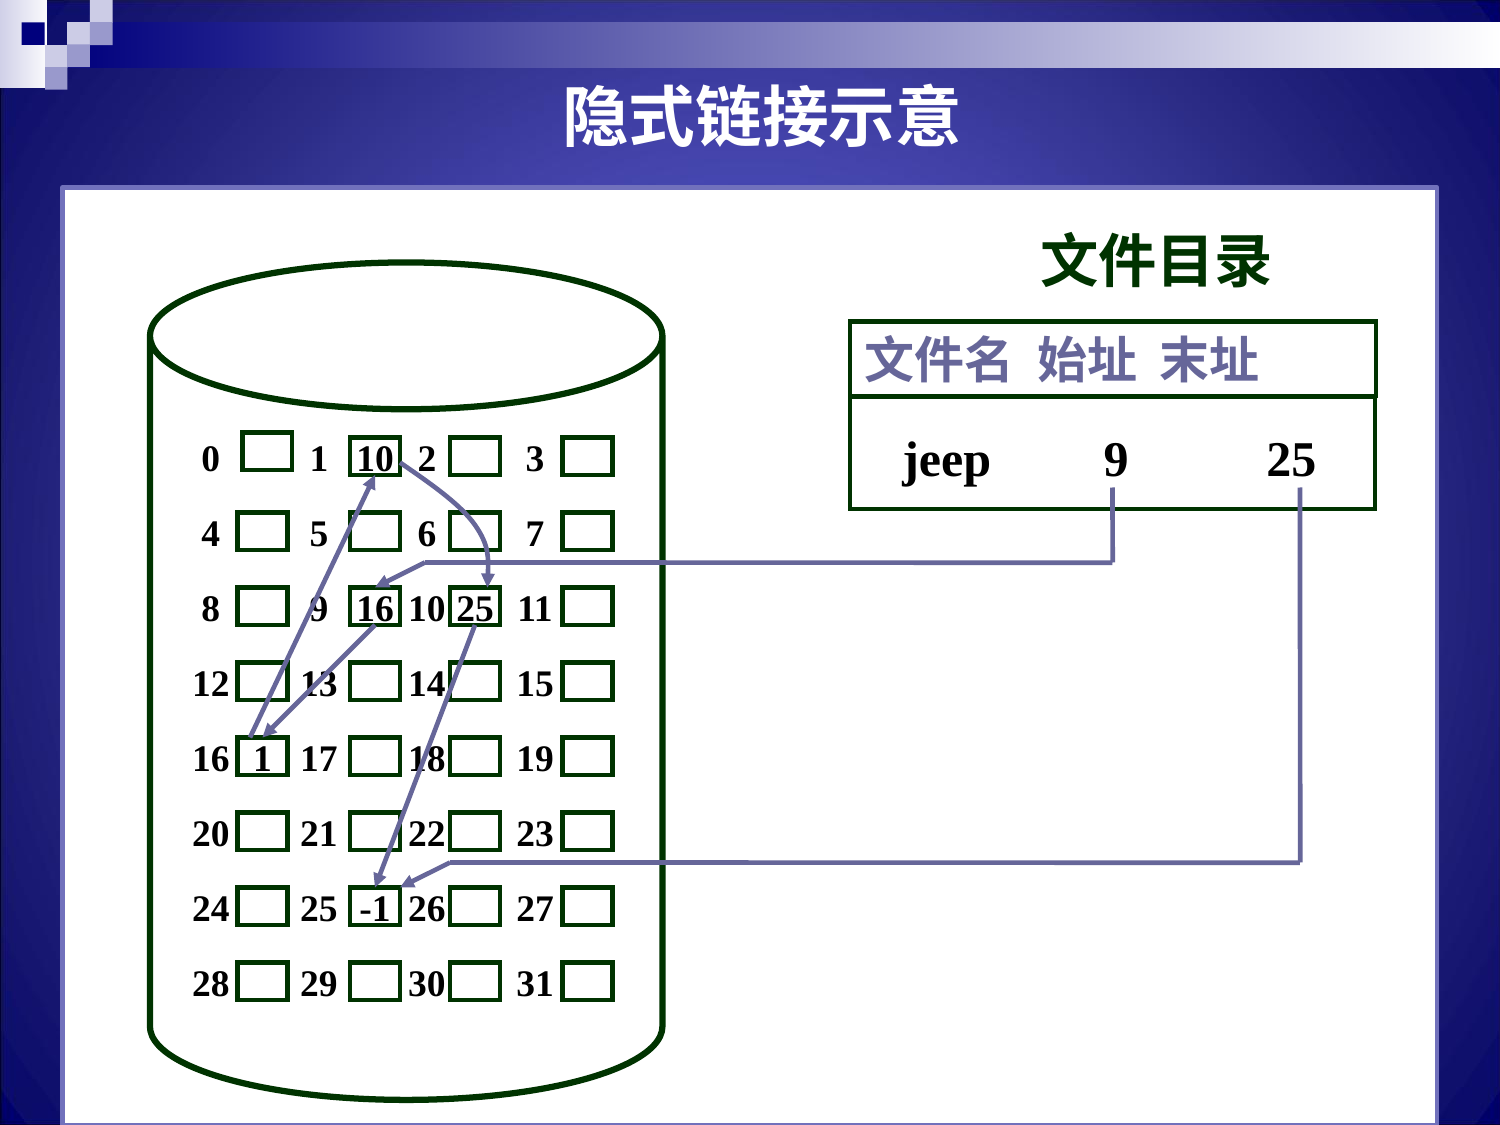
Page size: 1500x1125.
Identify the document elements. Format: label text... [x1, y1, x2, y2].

picture [0, 67, 1500, 1125]
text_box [149, 216, 1377, 1101]
text_box 隐式链接示意 [547, 67, 993, 162]
picture [47, 0, 89, 45]
text_box [60, 185, 1439, 1125]
picture [113, 0, 1500, 22]
